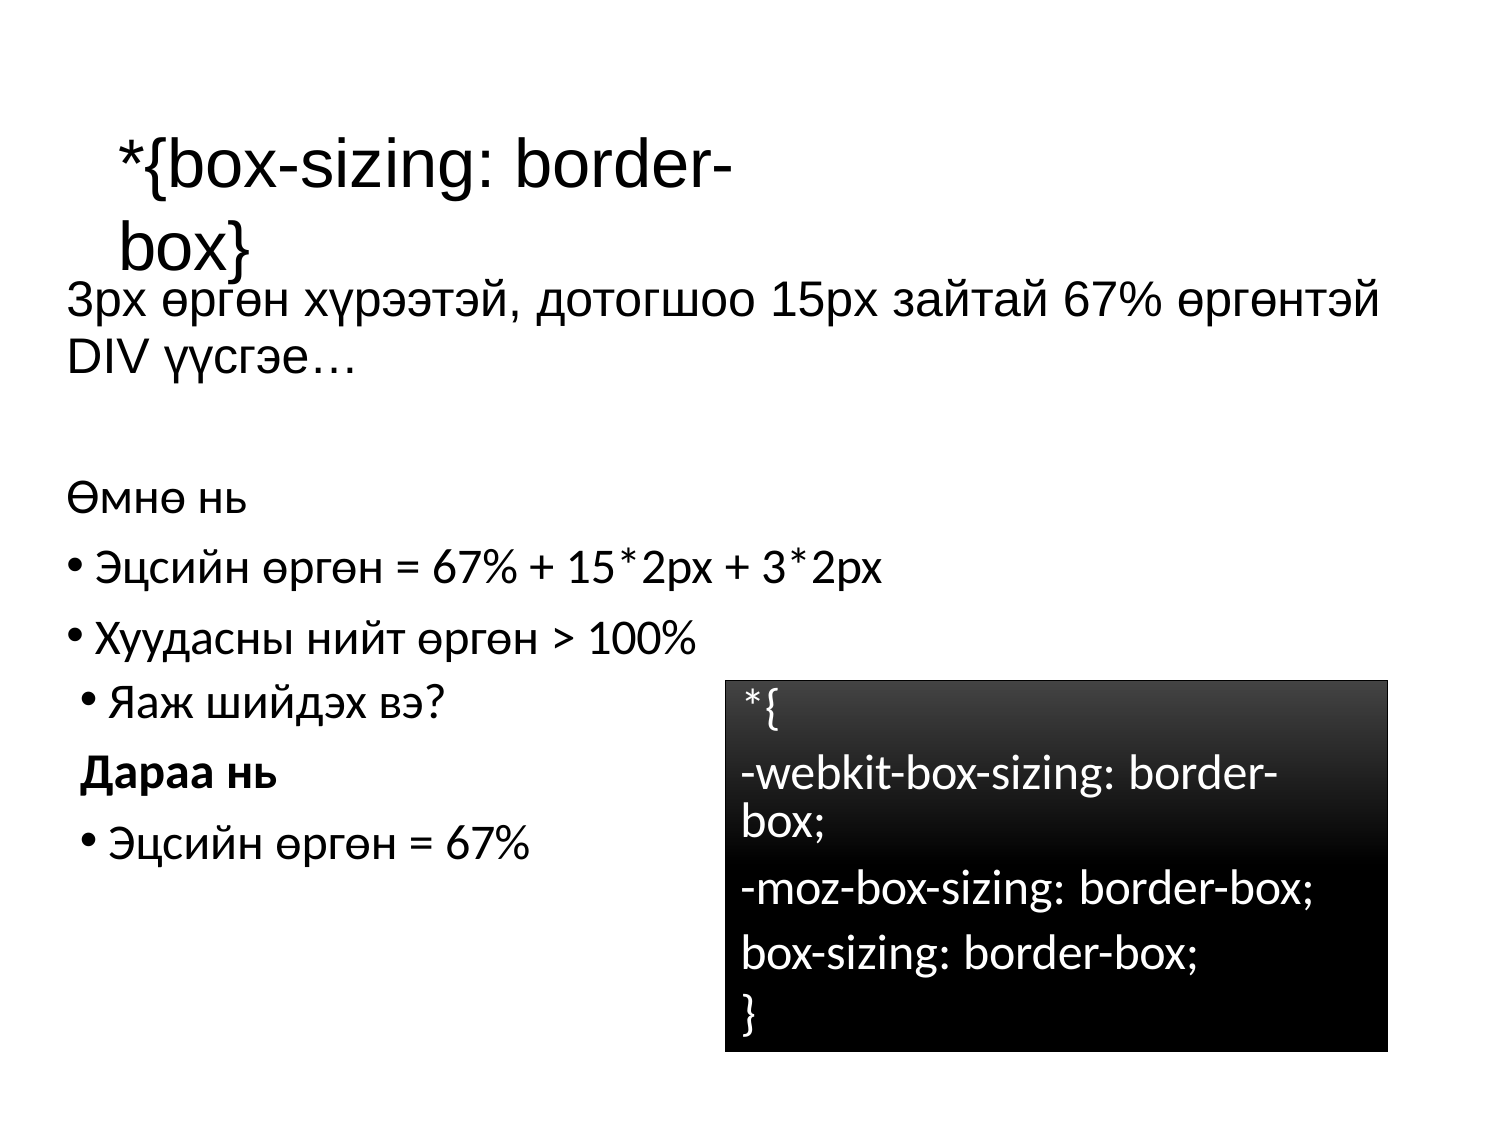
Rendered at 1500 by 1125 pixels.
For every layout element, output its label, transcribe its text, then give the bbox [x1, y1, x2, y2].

title *{box-sizing: border-box} [116, 116, 809, 307]
text_box Яаж шийдэх вэ? Дараа нь Эцсийн өргөн = 67% [77, 655, 535, 870]
list 3px өргөн хүрээтэй, дотогшоо 15px зайтай 67% өргөнтэй DIV үүсгэе… Өмнө нь Эцсийн өргөн = 67% + 15*2px + 3*2px Хуудасны нийт өргөн > 100% [64, 267, 1424, 908]
picture [724, 680, 1388, 1052]
